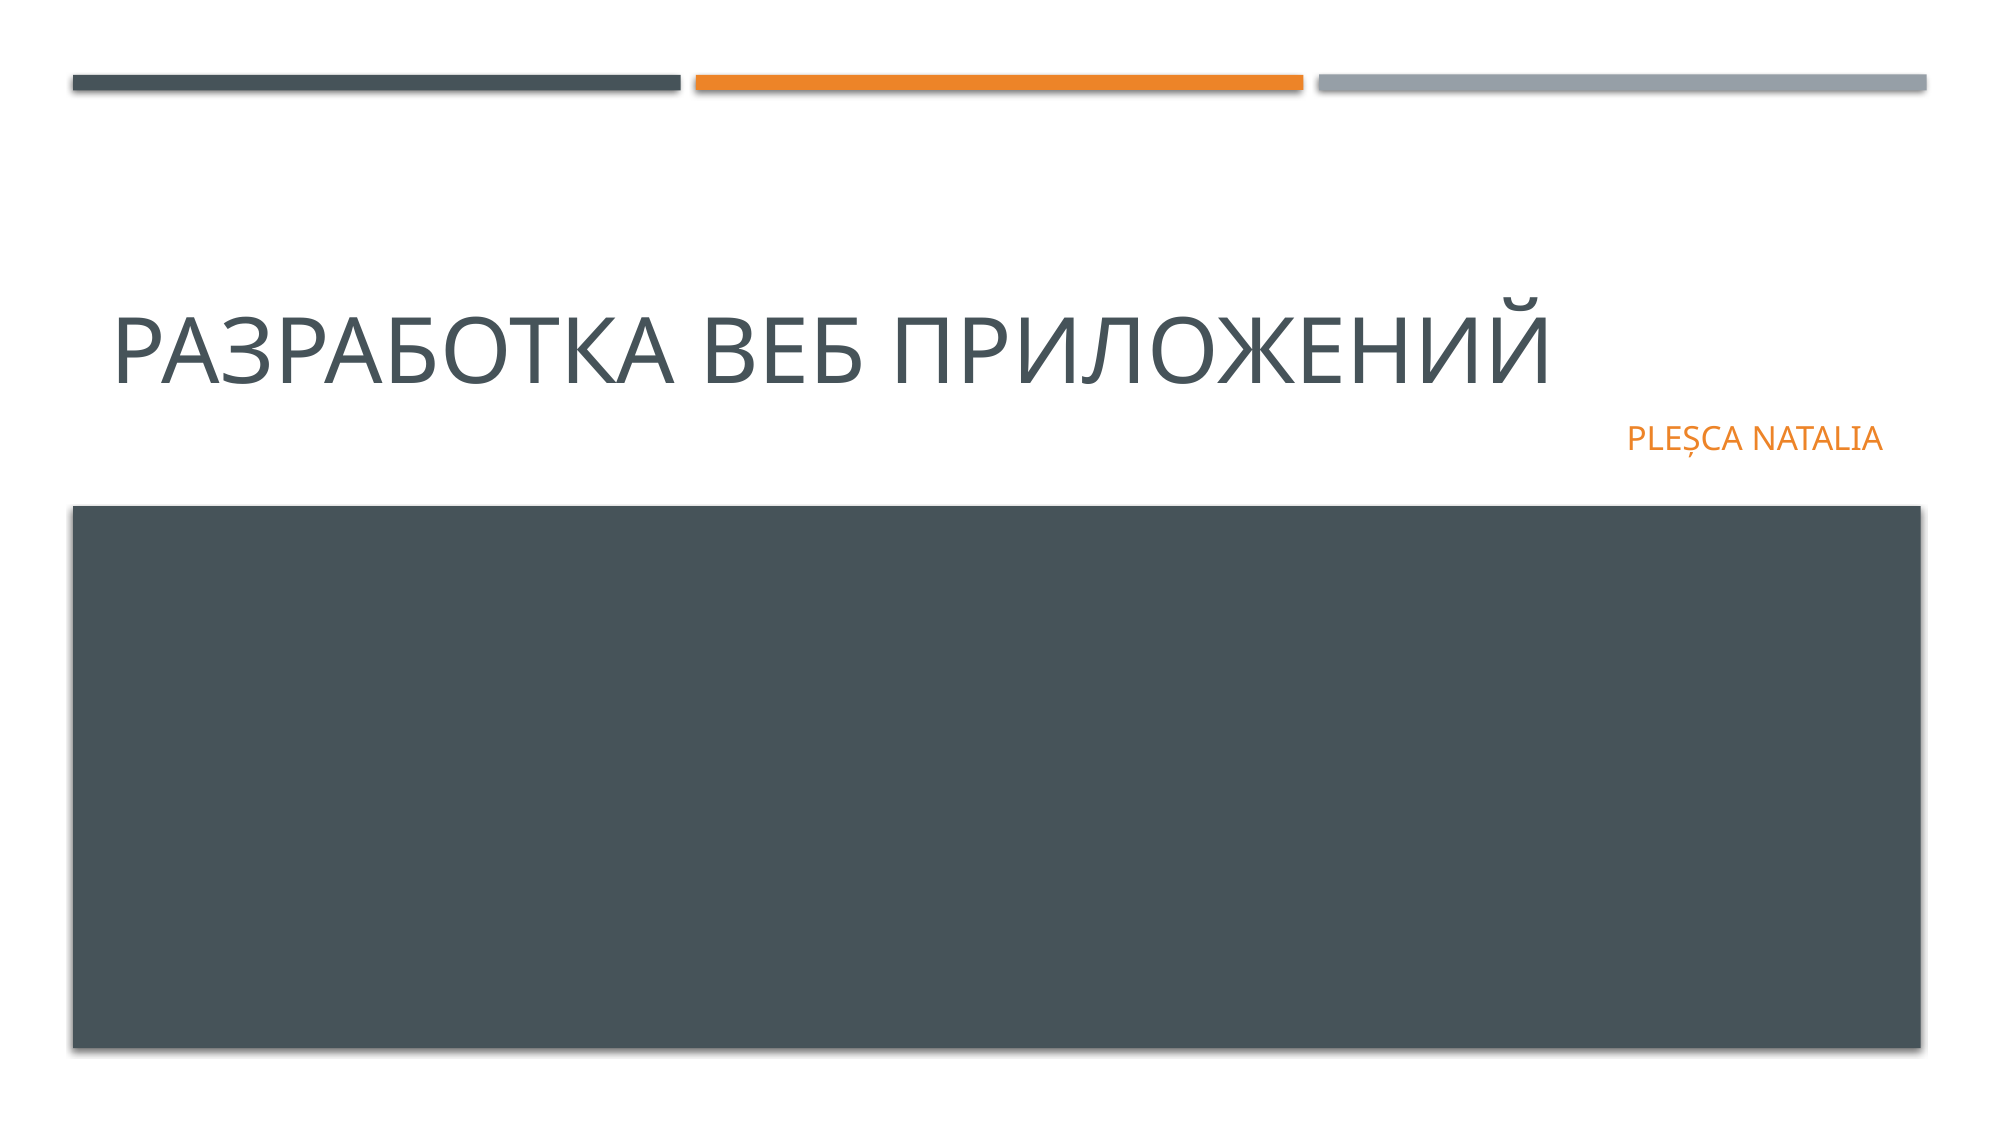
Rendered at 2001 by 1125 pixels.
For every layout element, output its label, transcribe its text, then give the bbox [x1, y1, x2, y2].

subtitle Pleșca Natalia [95, 409, 1899, 507]
title Разработка веб приложений [95, 167, 1899, 409]
